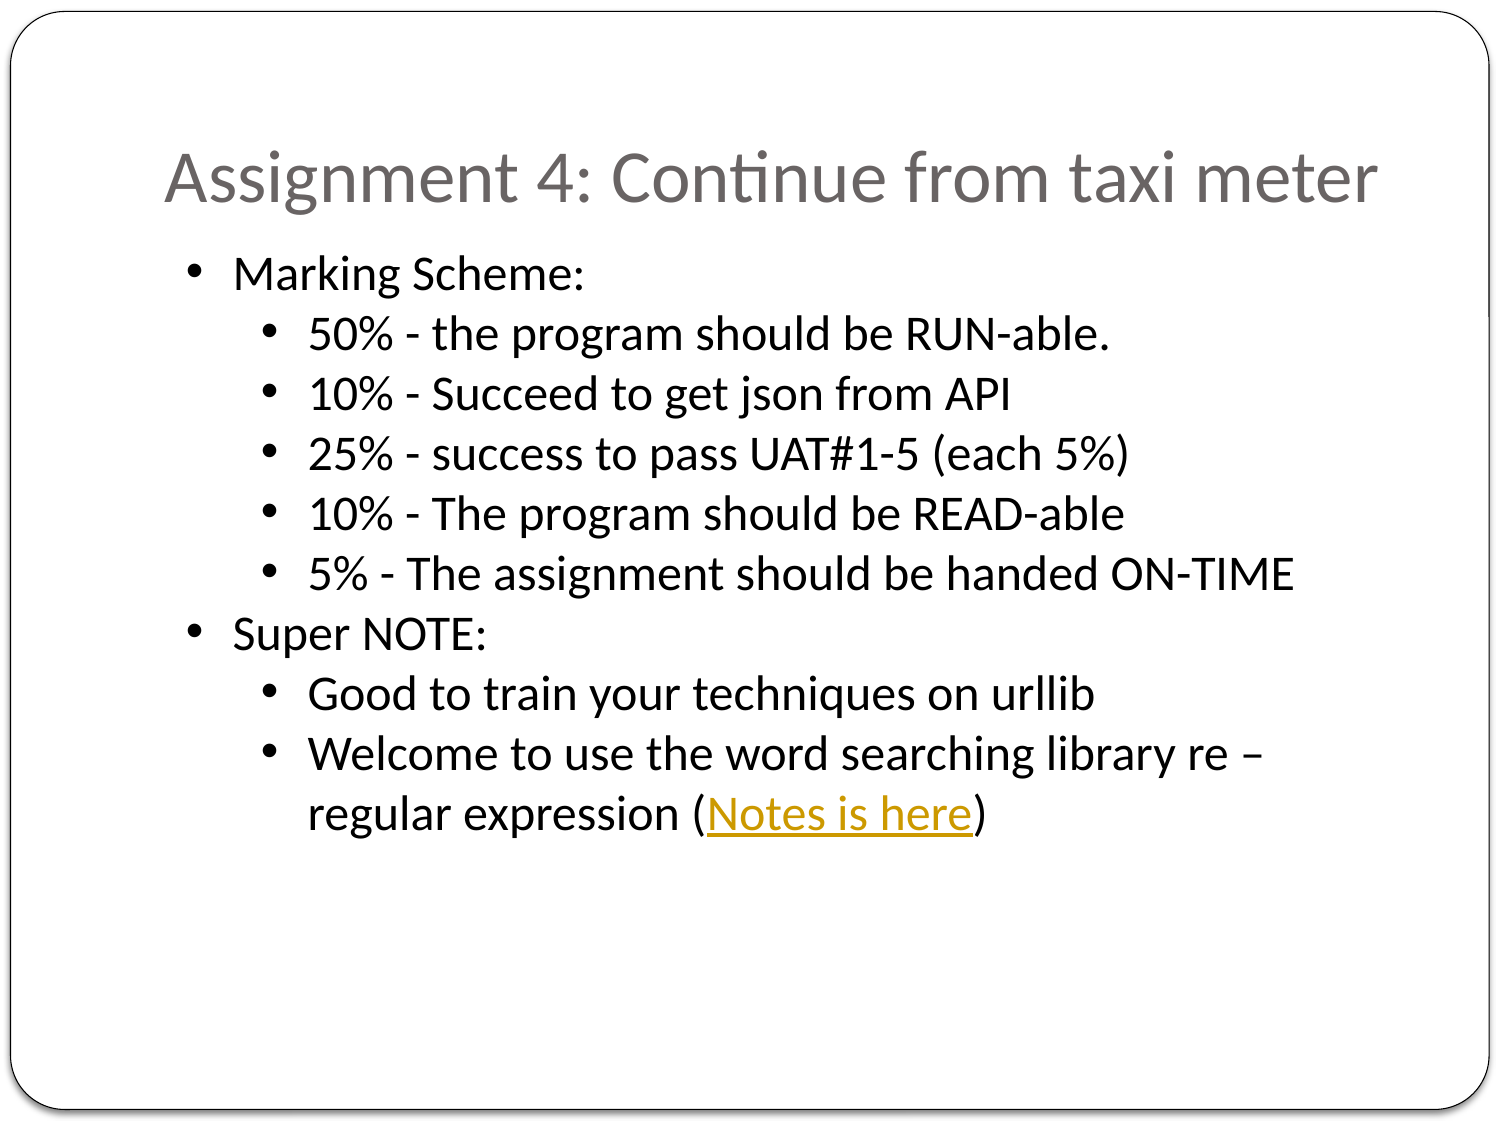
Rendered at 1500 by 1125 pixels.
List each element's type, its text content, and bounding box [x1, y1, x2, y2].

text_box Marking Scheme: 50% - the program should be RUN-able. 10% - Succeed to get json from API 25% - success to pass UAT#1-5 (each 5%) 10% - The program should be READ-able 5% - The assignment should be handed ON-TIME Super NOTE: Good to train your techniques on urllib Welcome to use the word searching library re – regular expression (Notes is here) [171, 232, 1317, 848]
title Assignment 4: Continue from taxi meter [150, 45, 1425, 233]
